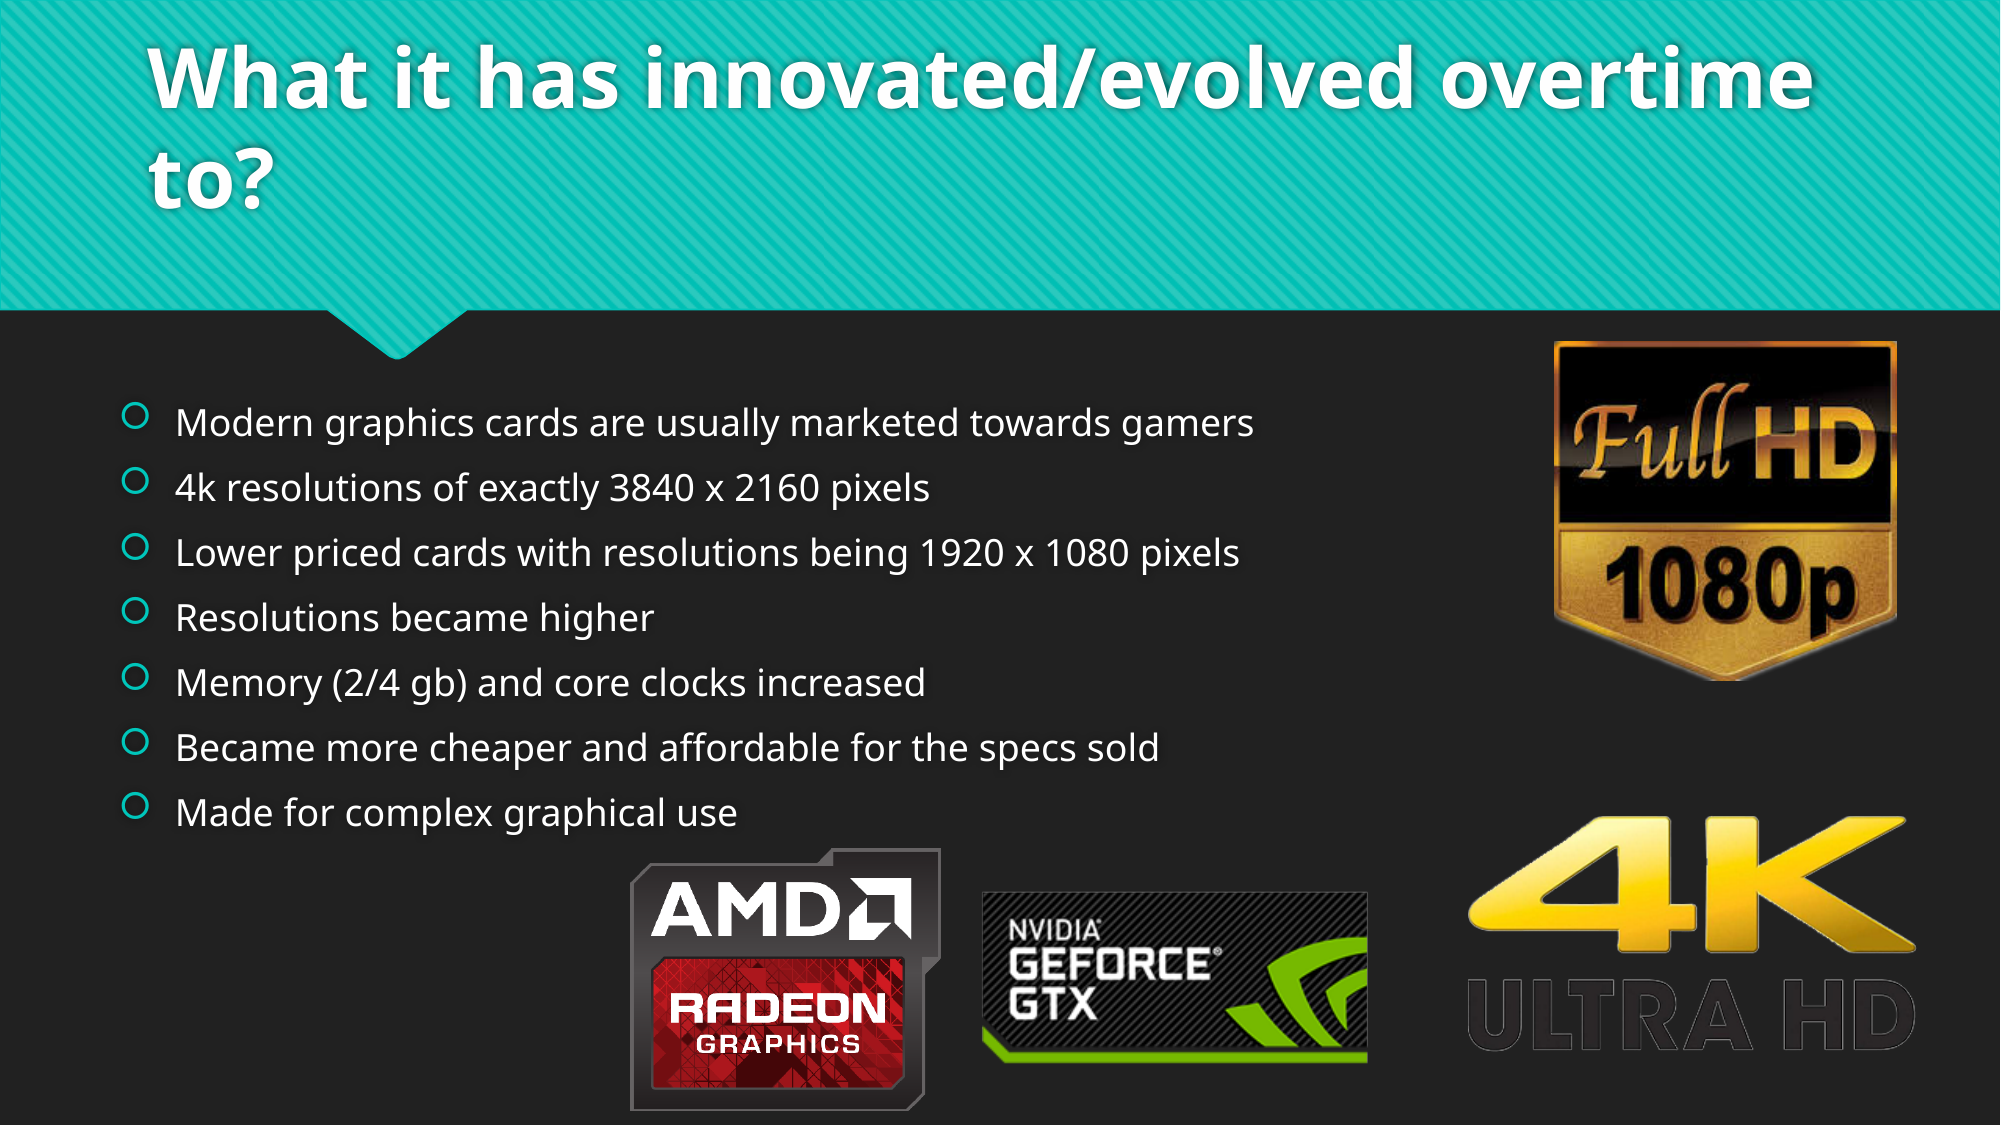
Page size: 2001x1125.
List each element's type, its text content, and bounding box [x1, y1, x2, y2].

list Modern graphics cards are usually marketed towards gamers 4k resolutions of exactly 3840 x 2160 pixels Lower priced cards with resolutions being 1920 x 1080 pixels Resolutions became higher Memory (2/4 gb) and core clocks increased Became more cheaper and affordable for the specs sold Made for complex graphical use [103, 382, 1835, 980]
picture [1467, 815, 1918, 1052]
picture [1554, 341, 1897, 682]
title What it has innovated/evolved overtime to? [132, 73, 1868, 233]
picture [969, 883, 1380, 1082]
picture [630, 848, 942, 1111]
